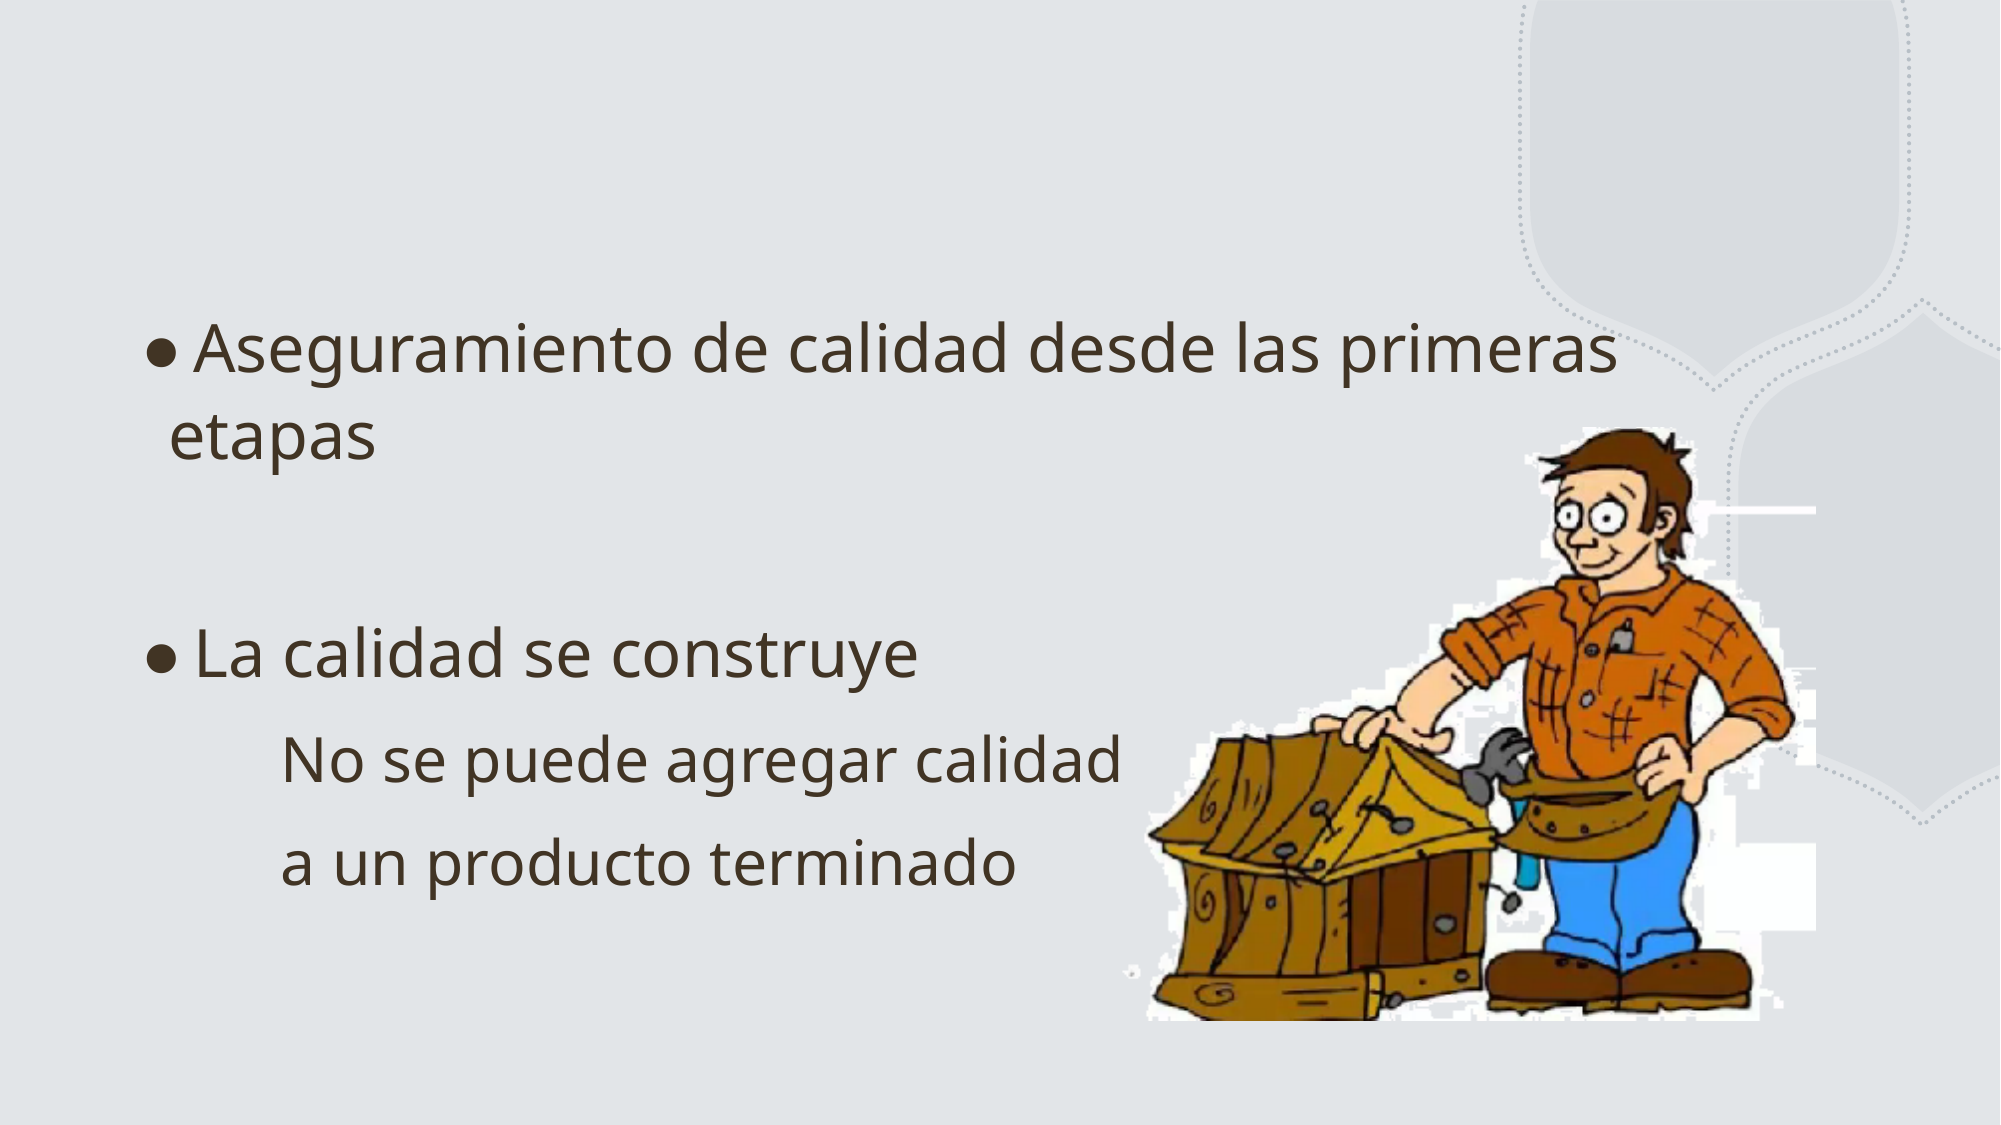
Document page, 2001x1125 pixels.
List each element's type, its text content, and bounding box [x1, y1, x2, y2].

picture [1105, 427, 1816, 1021]
list Aseguramiento de calidad desde las primeras etapas La calidad se construye No se puede agregar calidad a un producto terminado [115, 289, 1861, 1032]
